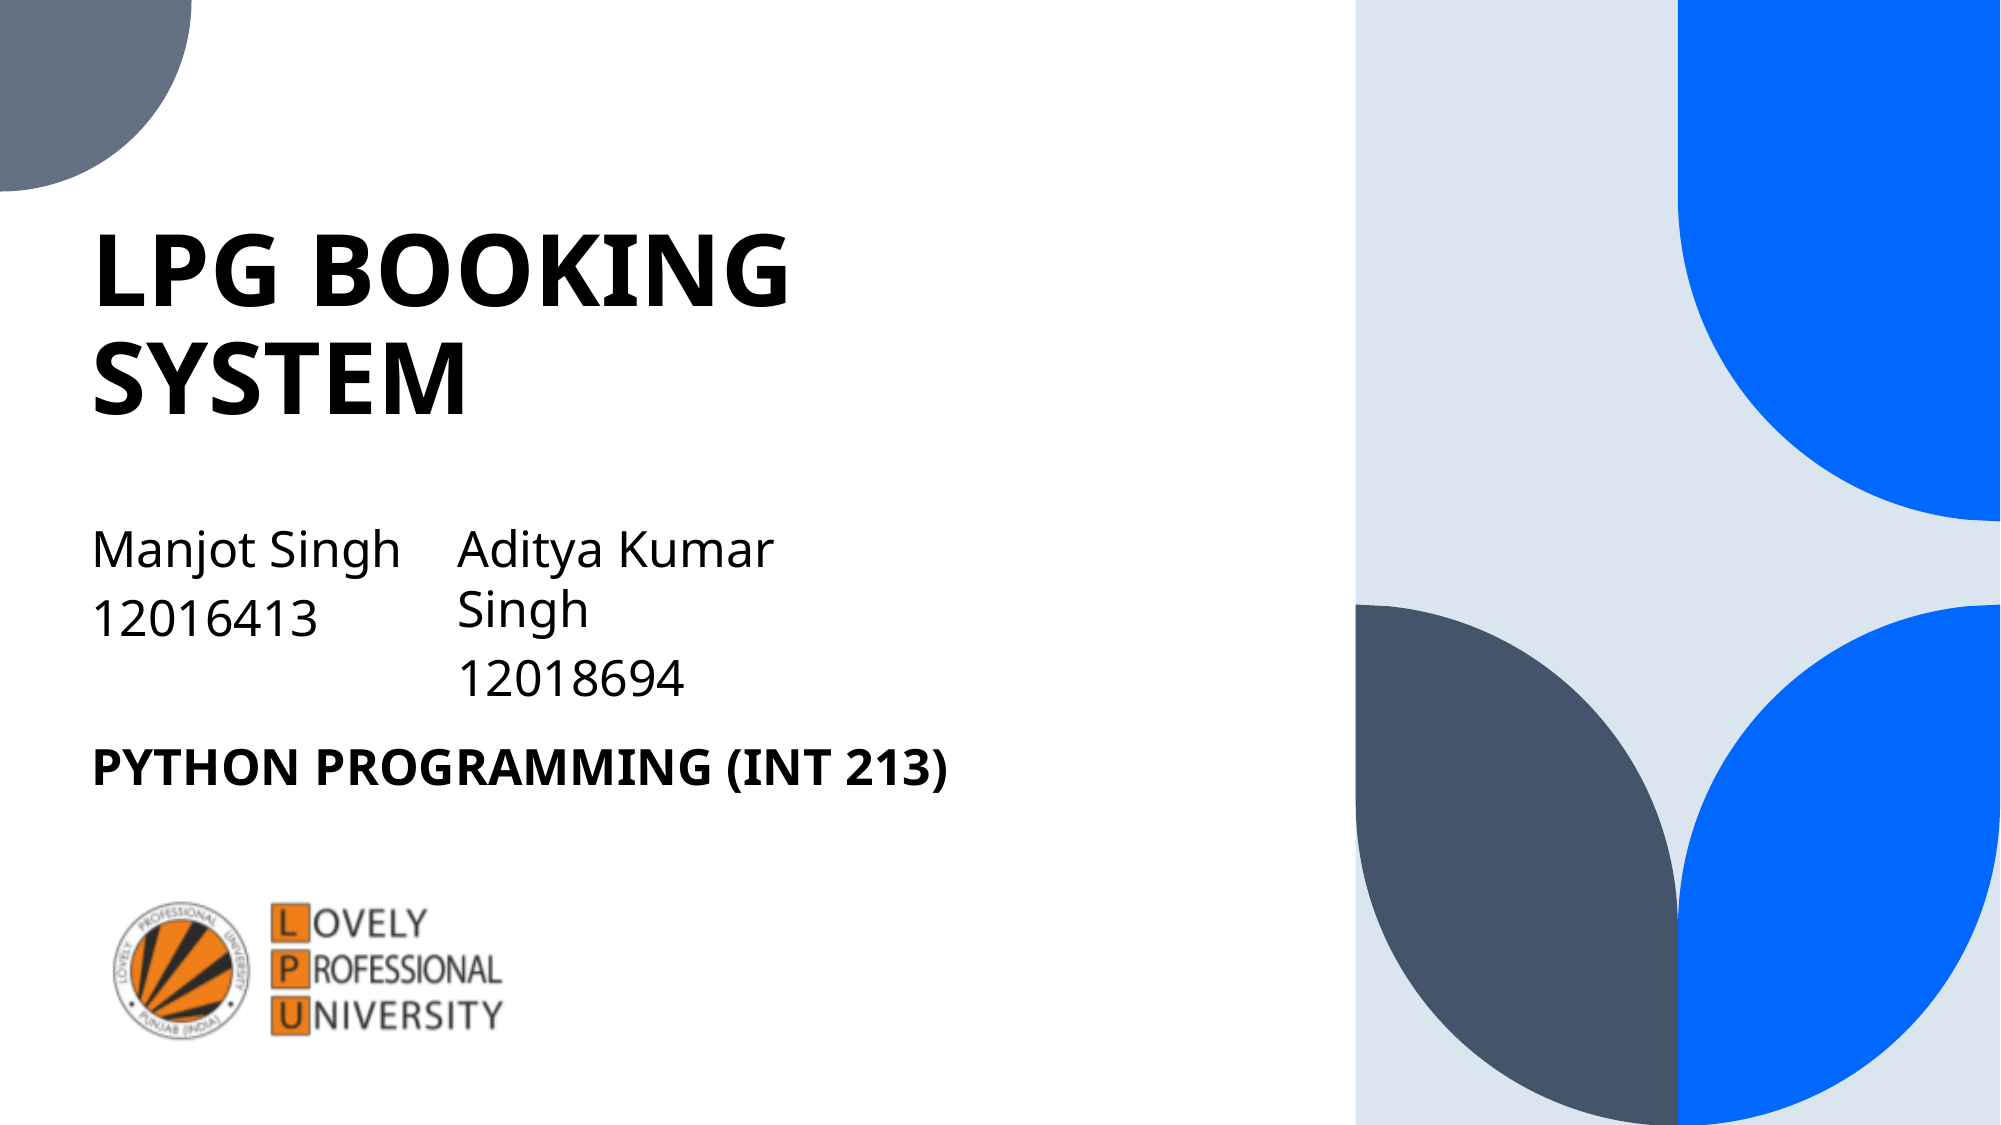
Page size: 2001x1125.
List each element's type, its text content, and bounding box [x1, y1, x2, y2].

text_box PYTHON PROGRAMMING (INT 213) [76, 740, 1268, 804]
subtitle Manjot Singh 12016413 [76, 510, 442, 649]
text_box Aditya Kumar Singh 12018694 [442, 510, 923, 649]
title LPG BOOKING SYSTEM [76, 214, 1268, 444]
picture [76, 870, 551, 1070]
